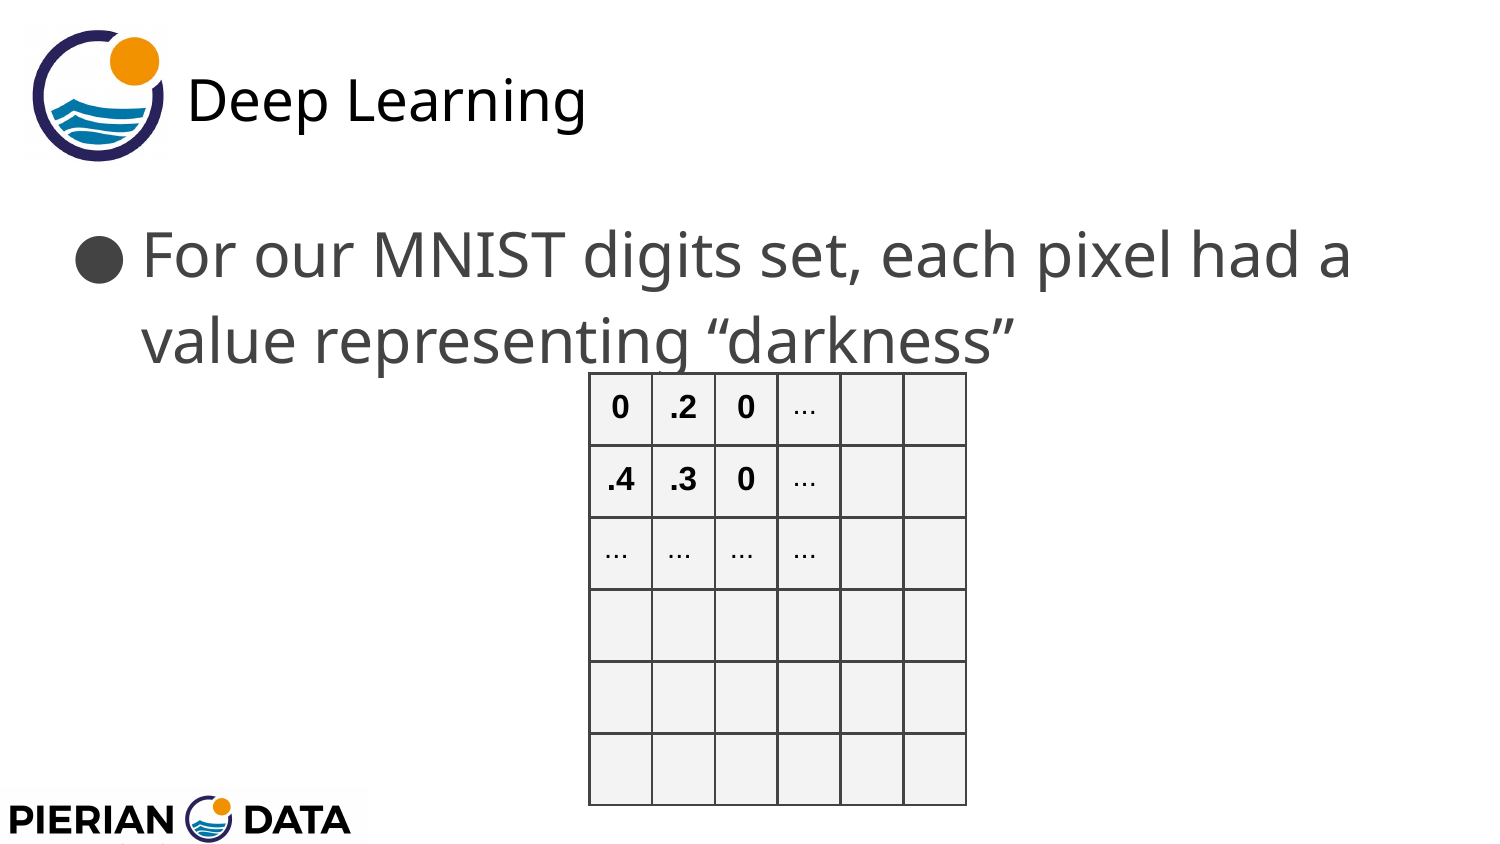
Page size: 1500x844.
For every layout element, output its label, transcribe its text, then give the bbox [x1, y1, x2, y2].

table_cell [591, 591, 651, 660]
table_header 0 [591, 375, 651, 444]
table_cell ... [716, 519, 776, 588]
table_cell [842, 735, 902, 804]
table_cell [653, 663, 714, 732]
table_cell .3 [653, 447, 714, 516]
table_cell ... [779, 519, 839, 588]
table_cell [842, 447, 902, 516]
table_cell ... [591, 519, 651, 588]
table_cell ... [653, 519, 714, 588]
table_cell [716, 735, 776, 804]
table_cell [591, 663, 651, 732]
table_cell [779, 663, 839, 732]
table_cell [716, 591, 776, 660]
table_header 0 [716, 375, 776, 444]
table_cell ... [779, 447, 839, 516]
table_header .2 [653, 375, 714, 444]
table_cell [905, 735, 965, 804]
table_cell [842, 519, 902, 588]
table_cell [779, 735, 839, 804]
table_cell [905, 519, 965, 588]
table_header [842, 375, 902, 444]
table_cell [653, 591, 714, 660]
table_cell 0 [716, 447, 776, 516]
table_header [905, 375, 965, 444]
table_cell [779, 591, 839, 660]
table_cell .4 [591, 447, 651, 516]
table_cell [653, 735, 714, 804]
table_cell [716, 663, 776, 732]
table_cell [591, 735, 651, 804]
table_cell [842, 591, 902, 660]
picture [24, 24, 172, 167]
picture [0, 787, 368, 844]
table_cell [905, 591, 965, 660]
table_cell [905, 447, 965, 516]
table_cell [905, 663, 965, 732]
title Deep Learning [176, 48, 1449, 143]
table_header ... [779, 375, 839, 444]
list For our MNIST digits set, each pixel had a value representing “darkness” [51, 189, 1449, 370]
table_cell [842, 663, 902, 732]
